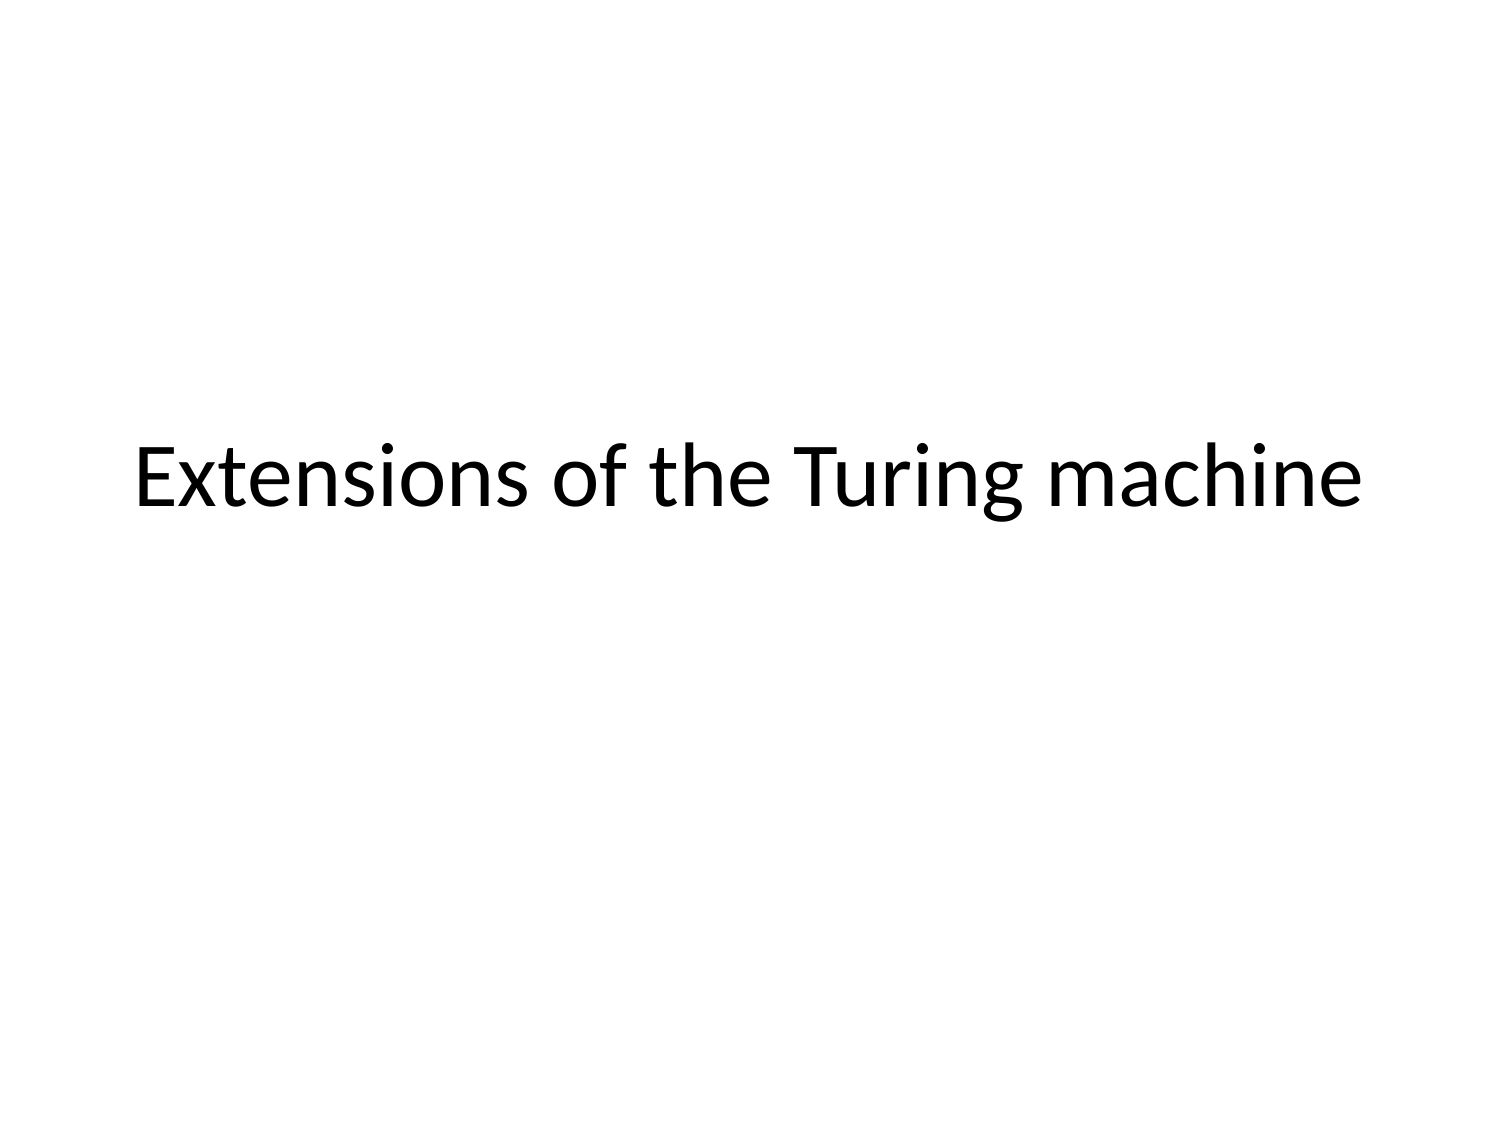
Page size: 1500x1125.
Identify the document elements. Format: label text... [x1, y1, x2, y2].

title Extensions of the Turing machine [112, 349, 1388, 591]
